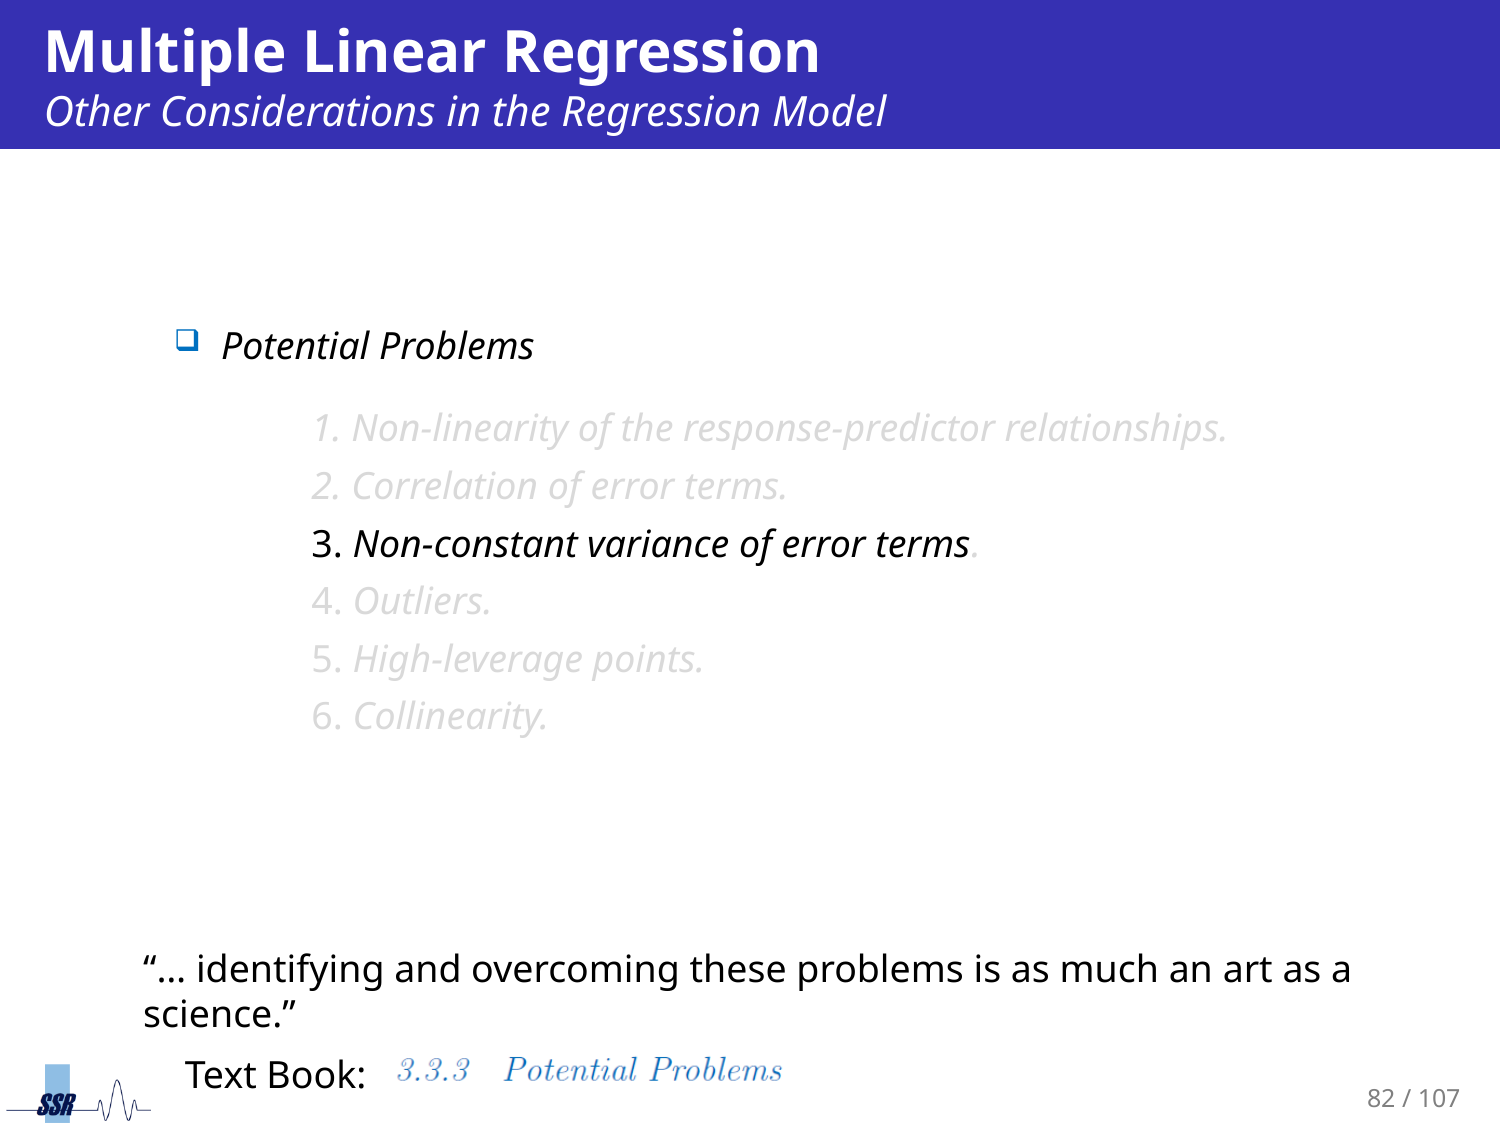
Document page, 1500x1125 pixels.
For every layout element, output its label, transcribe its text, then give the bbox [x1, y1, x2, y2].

title Multiple Linear Regression Other Considerations in the Regression Model [0, 0, 1500, 151]
picture [1, 1062, 151, 1125]
text_box “… identifying and overcoming these problems is as much an art as a science.” [128, 937, 1369, 1042]
text_box Potential Problems [159, 314, 1329, 375]
picture [391, 1042, 794, 1098]
text_box 1. Non-linearity of the response-predictor relationships. 2. Correlation of error terms. 3. Non-constant variance of error terms. 4. Outliers. 5. High-leverage points. 6. Collinearity. [296, 397, 1273, 745]
text_box Text Book: [170, 1043, 382, 1103]
